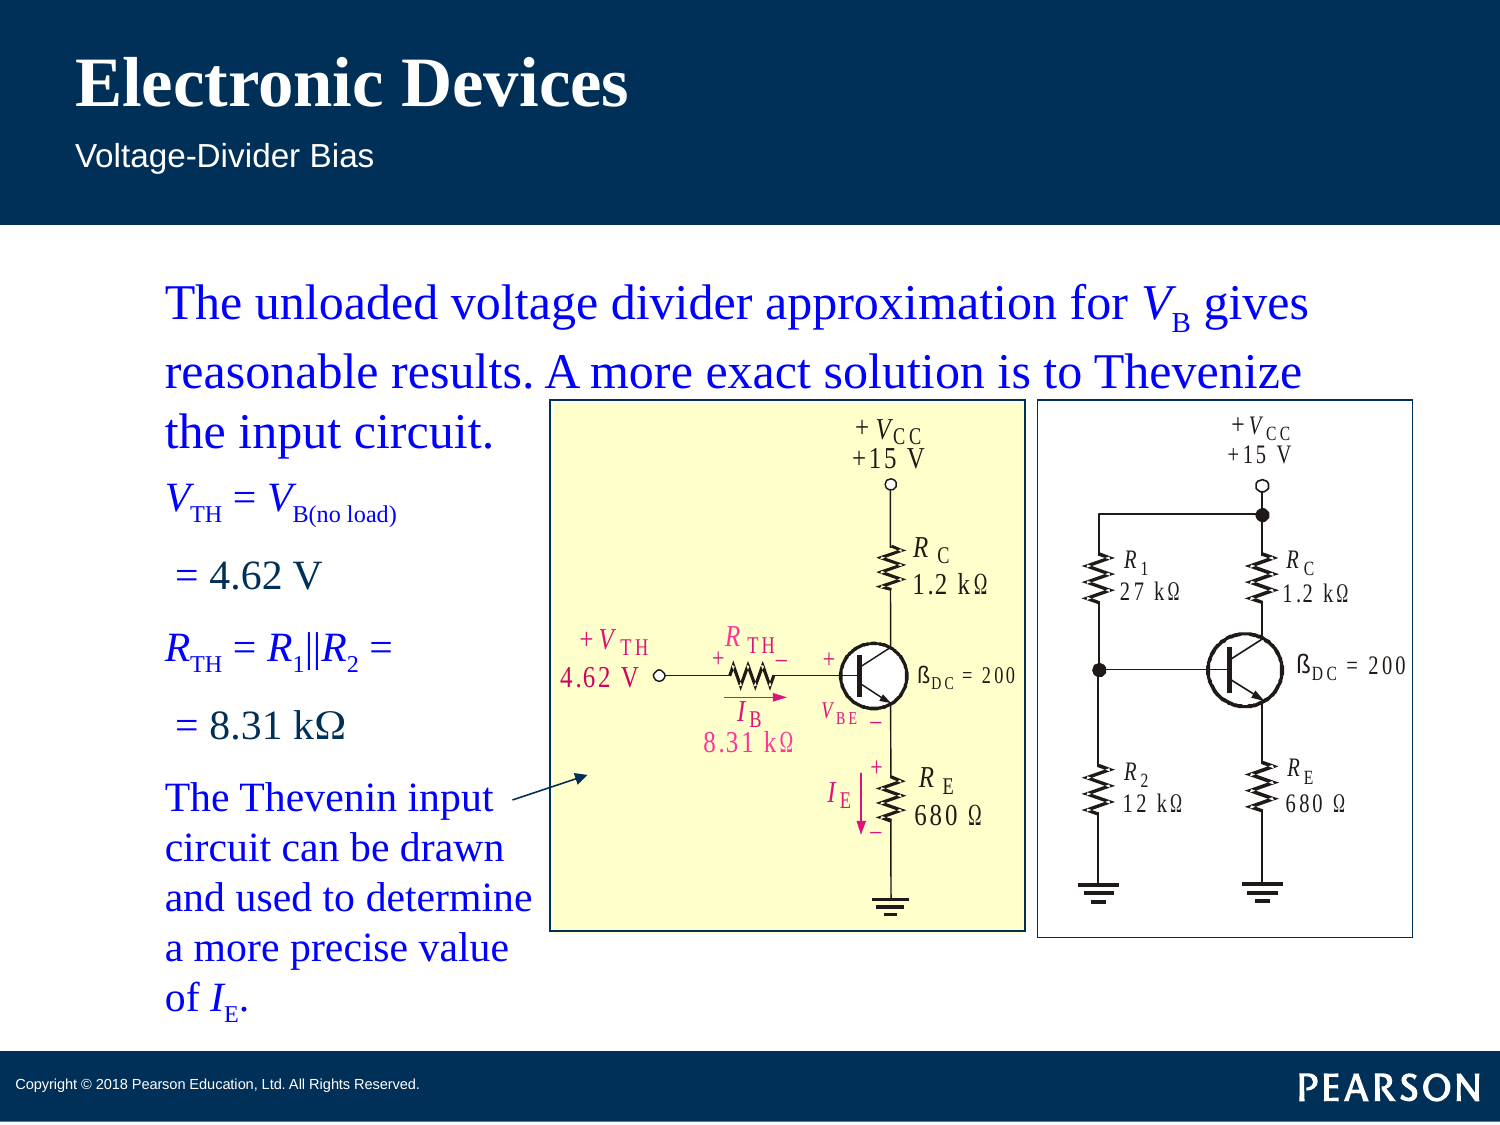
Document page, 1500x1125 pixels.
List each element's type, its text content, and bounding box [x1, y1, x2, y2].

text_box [549, 399, 1027, 938]
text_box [1074, 412, 1413, 908]
text_box RTH = R1||R2 = = 8.31 kW [150, 612, 500, 755]
title Electronic Devices [75, 35, 1425, 133]
text_box VTH = VB(no load) = 4.62 V [150, 462, 500, 605]
text_box [1037, 399, 1413, 938]
list Voltage-Divider Bias [75, 133, 1425, 200]
text_box The Thevenin input circuit can be drawn and used to determine a more precise value of IE. [150, 762, 550, 1035]
text_box The unloaded voltage divider approximation for VB gives reasonable results. A more exact solution is to Thevenize the input circuit. [150, 262, 1388, 466]
